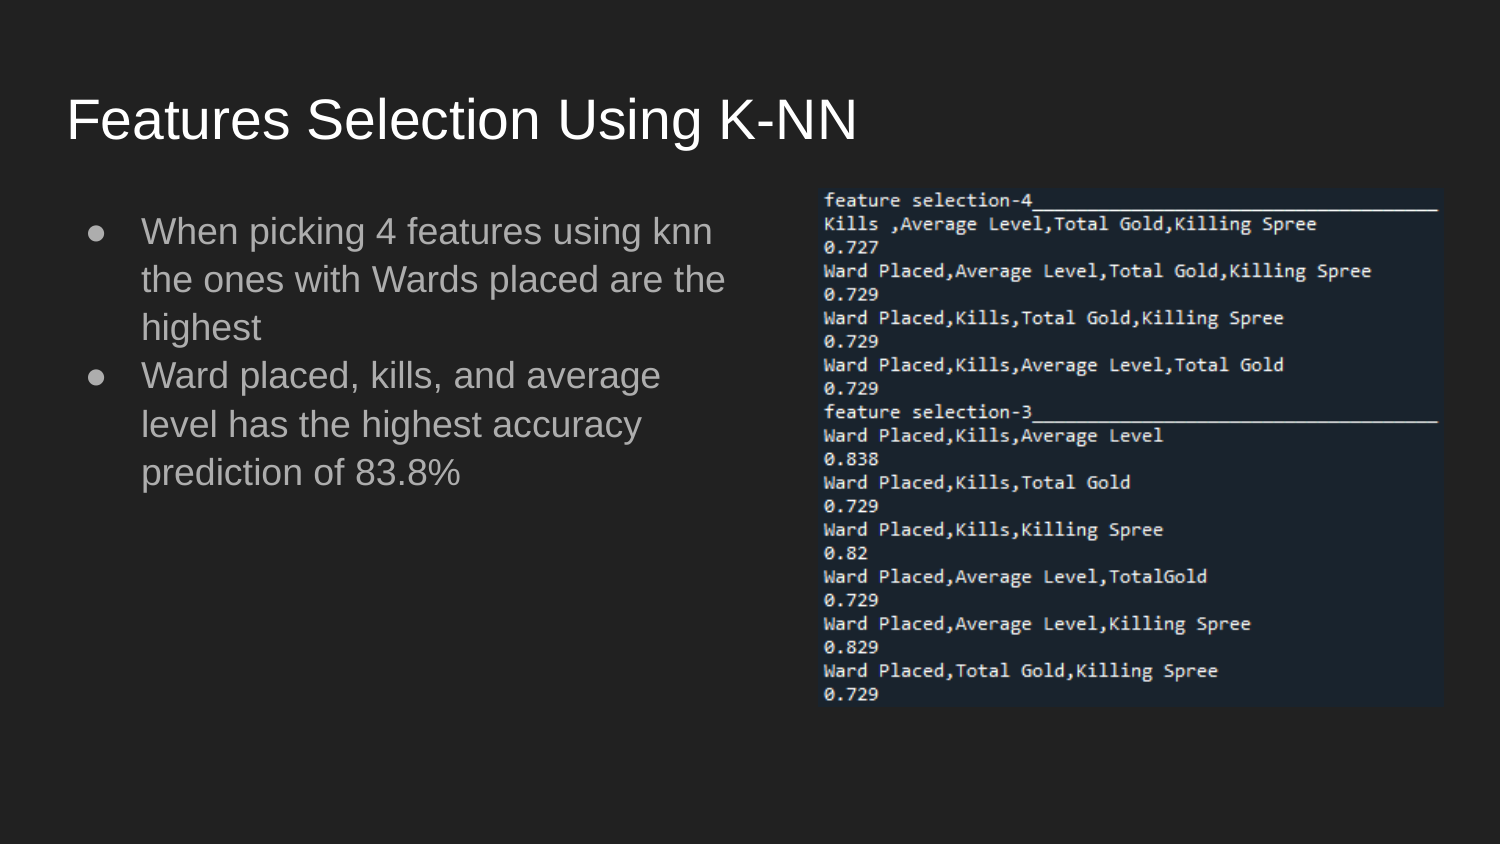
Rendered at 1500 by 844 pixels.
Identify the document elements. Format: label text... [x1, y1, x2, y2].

list When picking 4 features using knn the ones with Wards placed are the highest Ward placed, kills, and average level has the highest accuracy prediction of 83.8% [51, 189, 761, 750]
title Features Selection Using K-NN [51, 72, 1449, 167]
picture [818, 188, 1444, 707]
